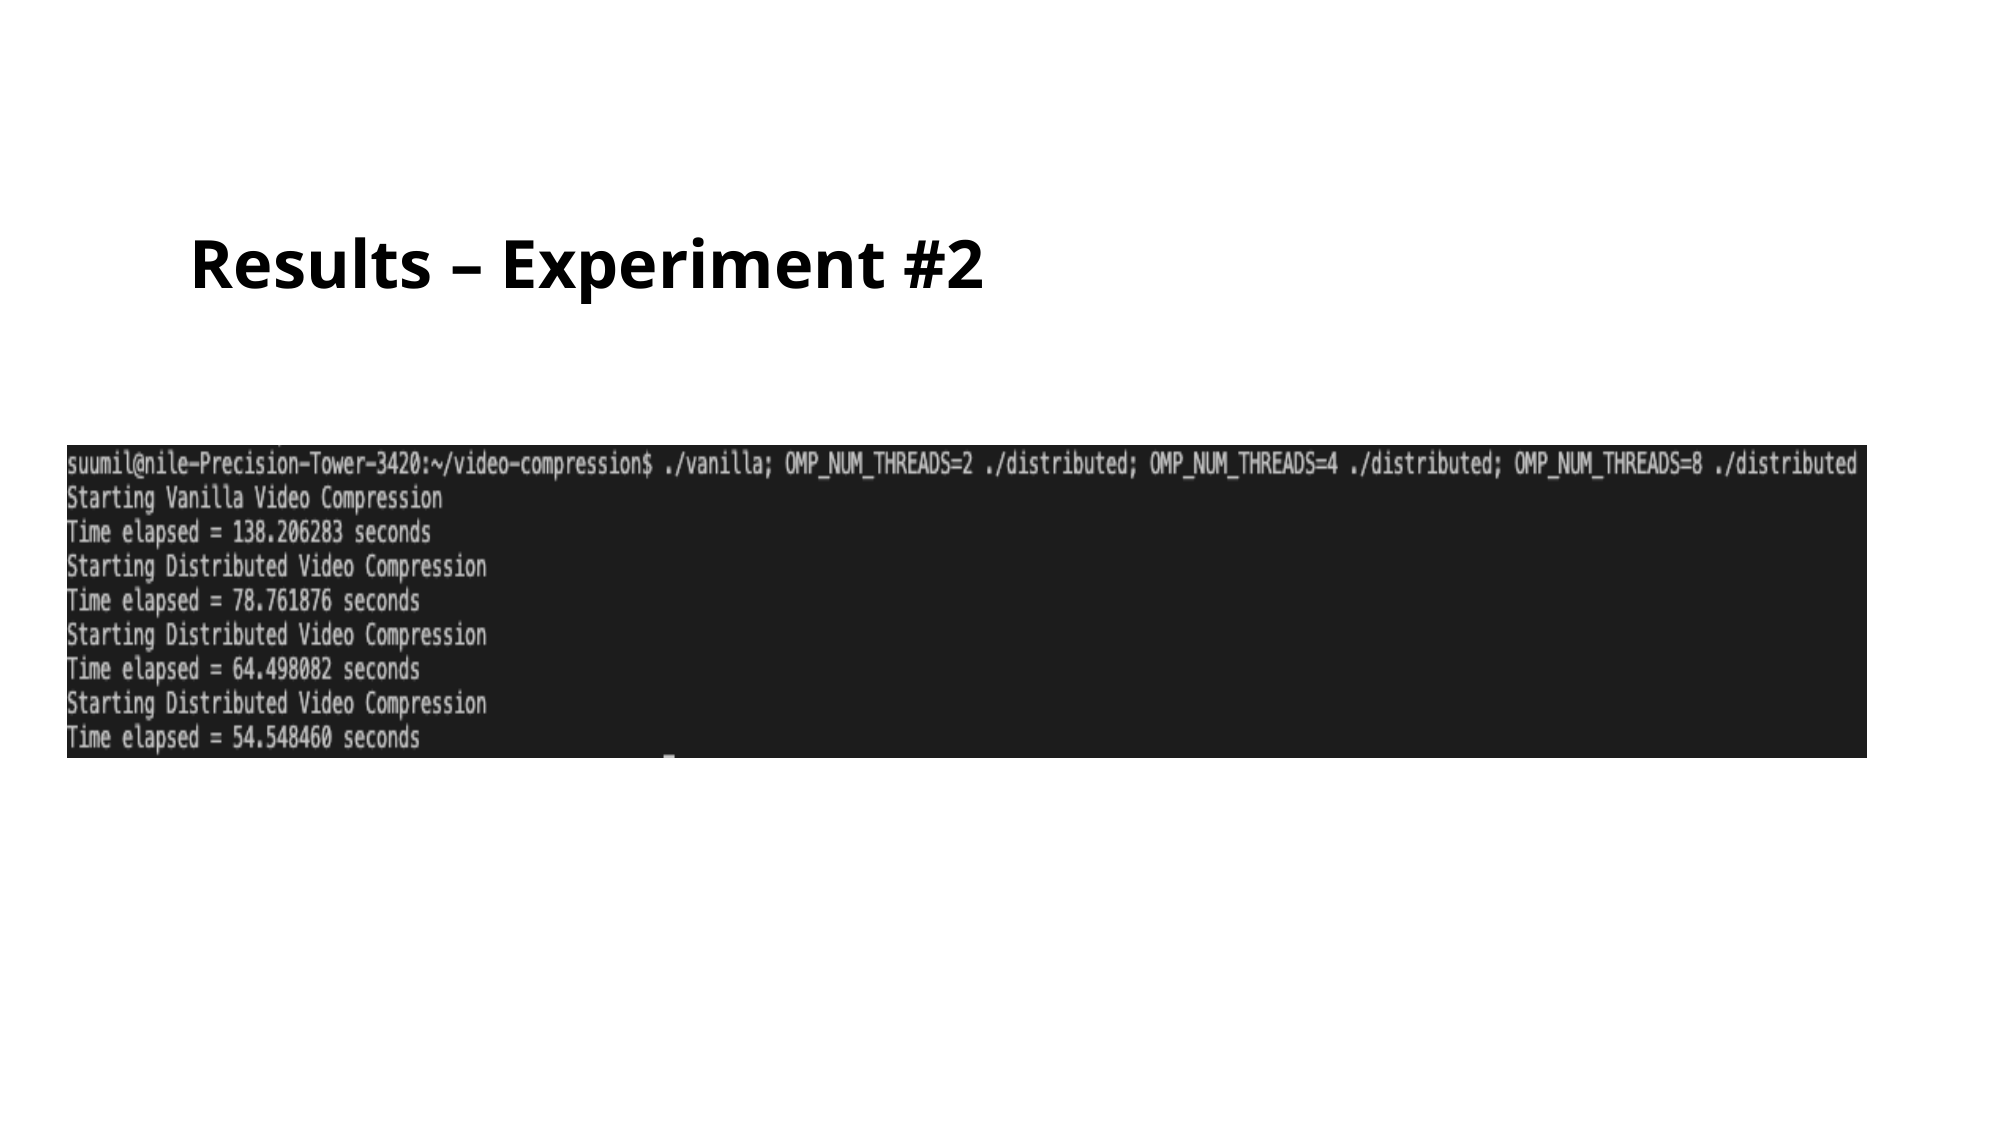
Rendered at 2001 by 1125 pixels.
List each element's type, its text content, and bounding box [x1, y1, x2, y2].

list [66, 445, 1867, 759]
title Results – Experiment #2 [174, 153, 1633, 311]
